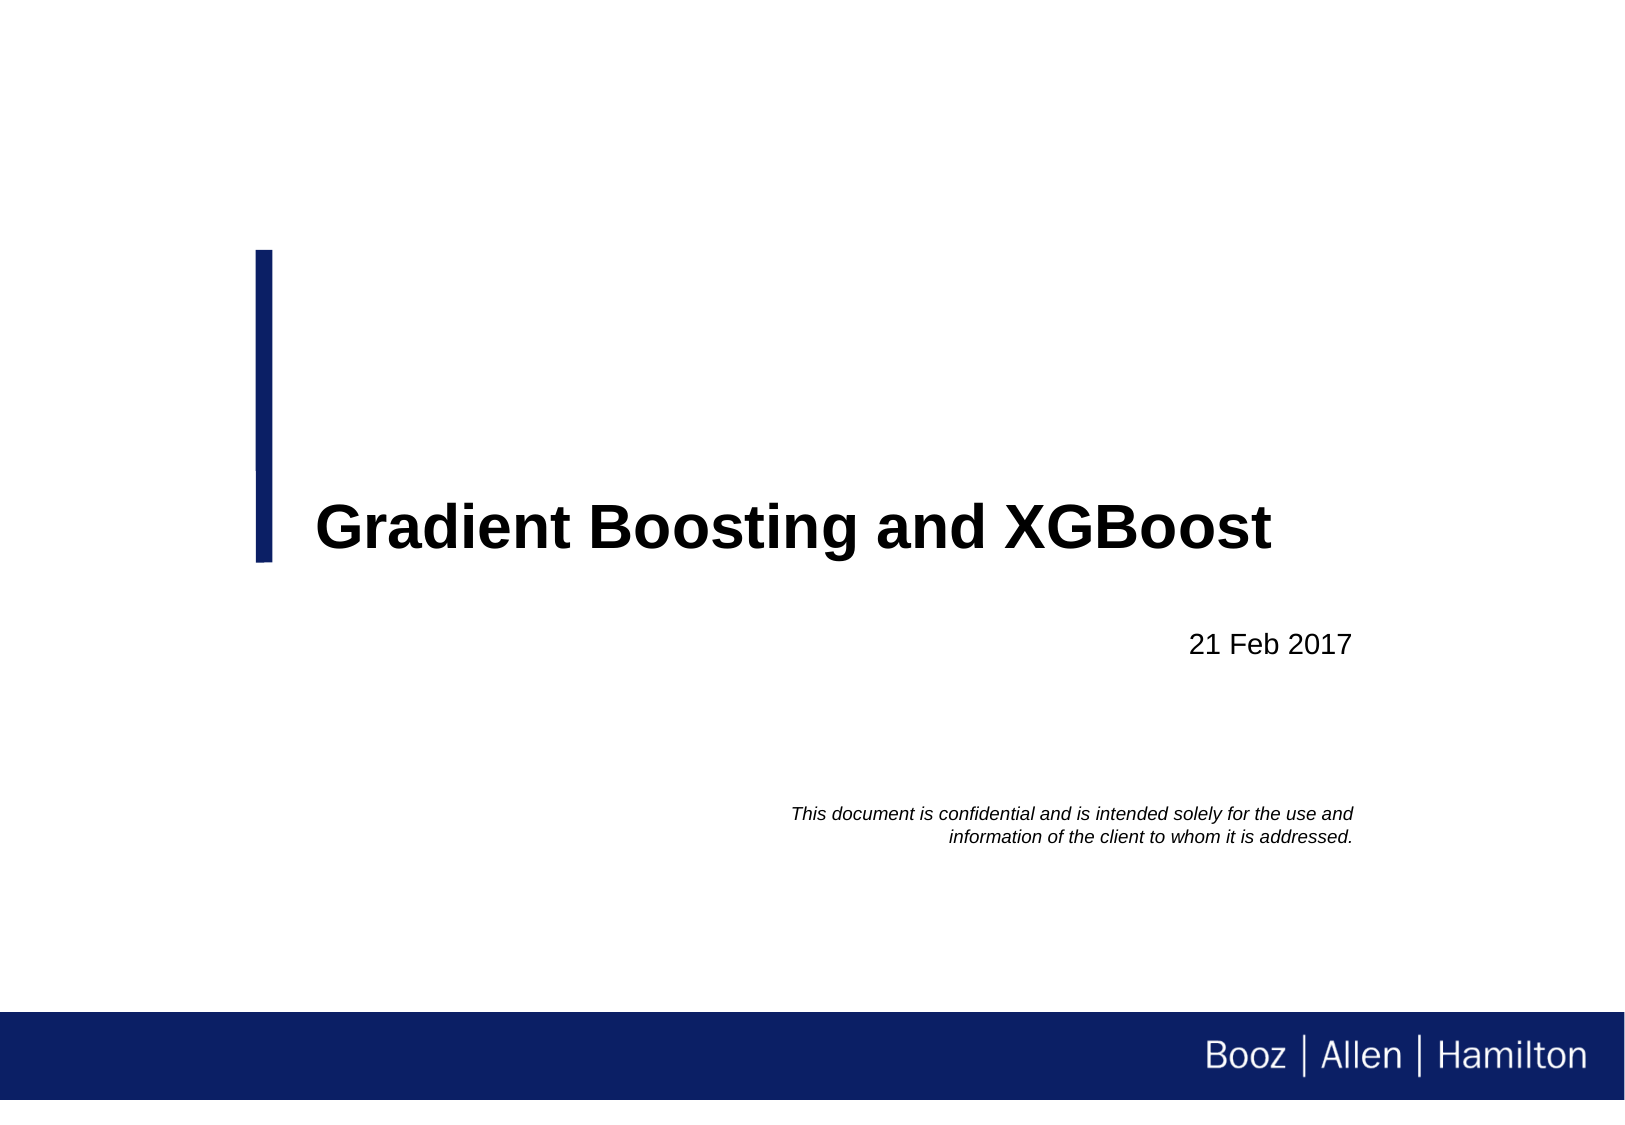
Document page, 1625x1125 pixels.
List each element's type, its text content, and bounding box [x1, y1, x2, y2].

text_box 21 Feb 2017 [941, 624, 1354, 802]
text_box Gradient Boosting and XGBoost [315, 349, 1363, 563]
text_box This document is confidential and is intended solely for the use and information of the client to whom it is addressed. [717, 802, 1354, 848]
picture [0, 1012, 1625, 1100]
